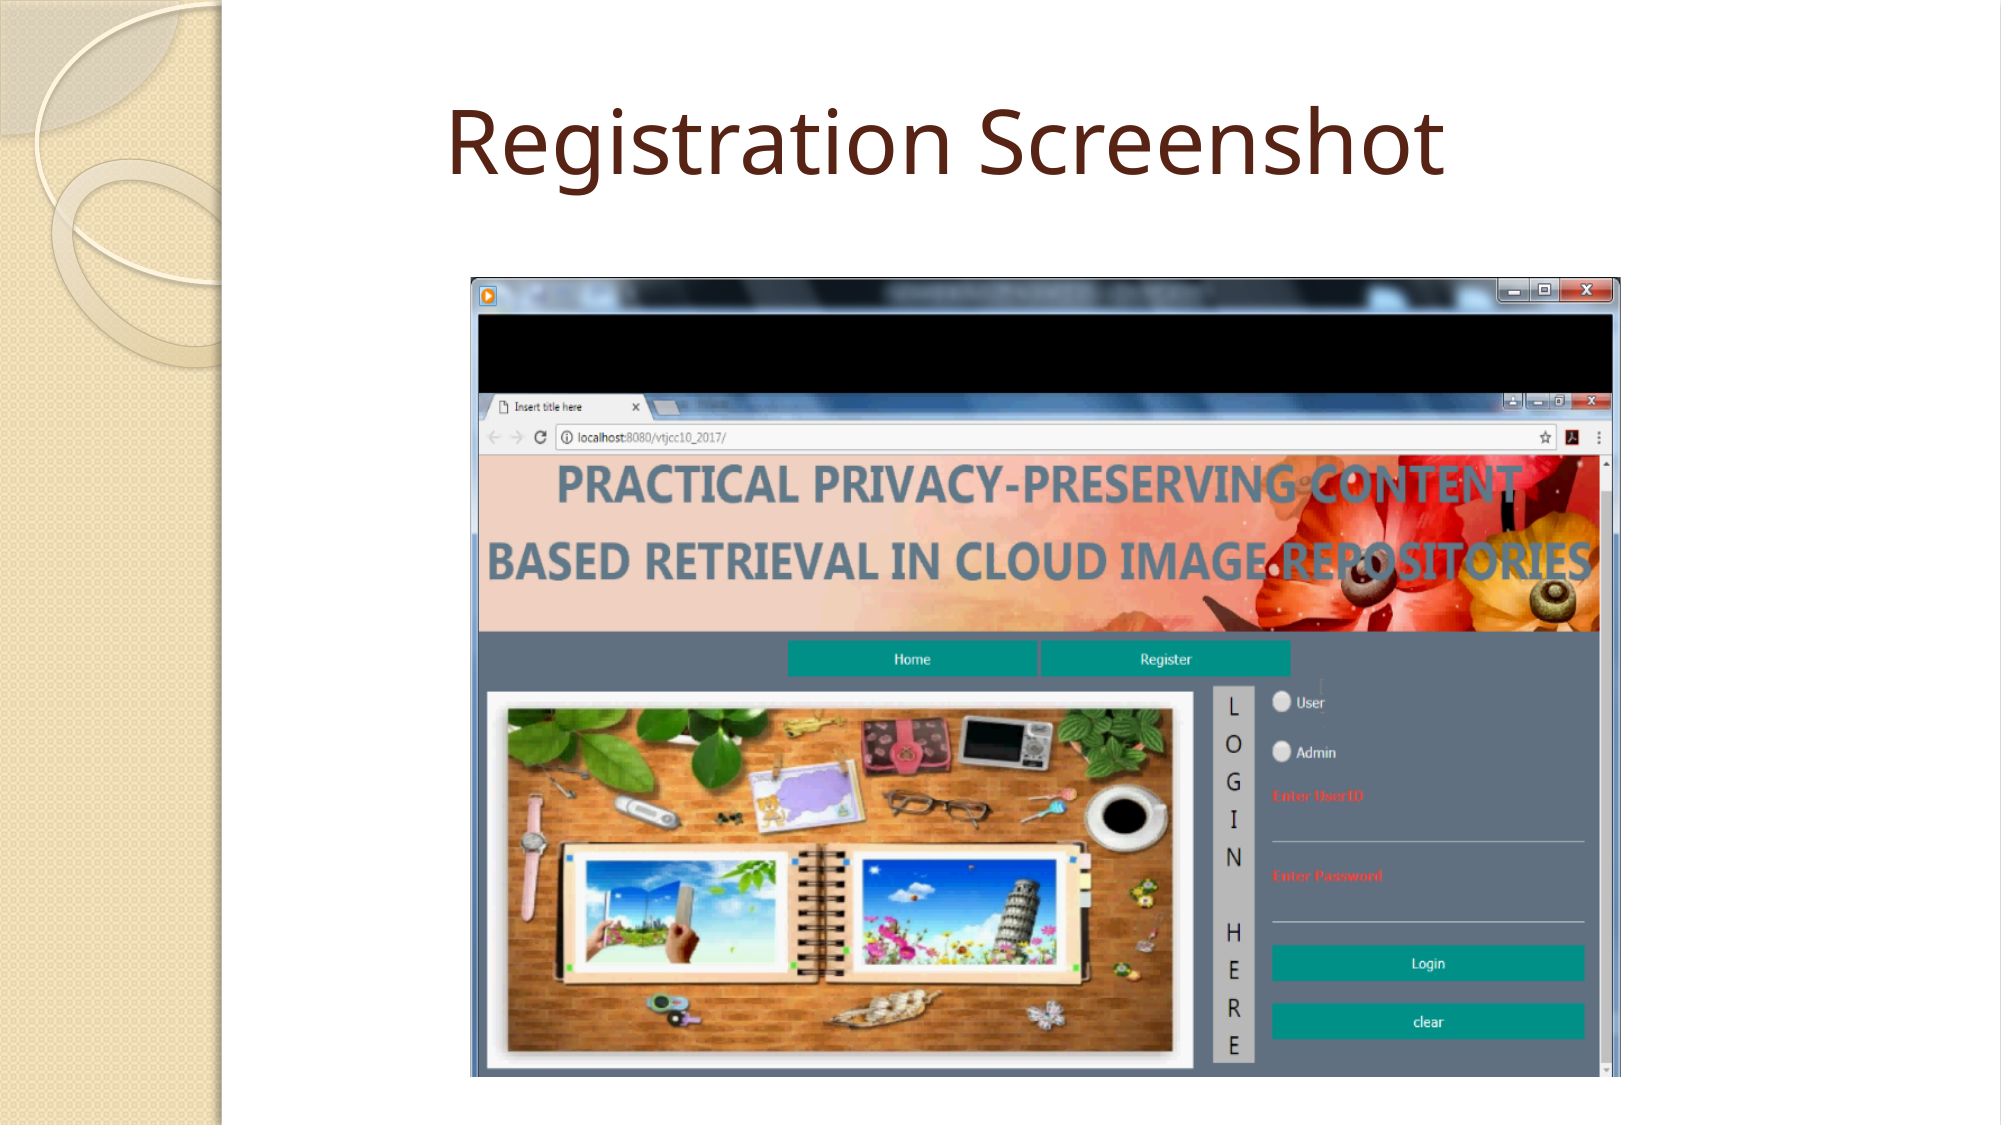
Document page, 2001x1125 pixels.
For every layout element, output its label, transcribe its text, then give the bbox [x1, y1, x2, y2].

picture [470, 277, 1621, 1077]
title Registration Screenshot [313, 45, 1954, 233]
